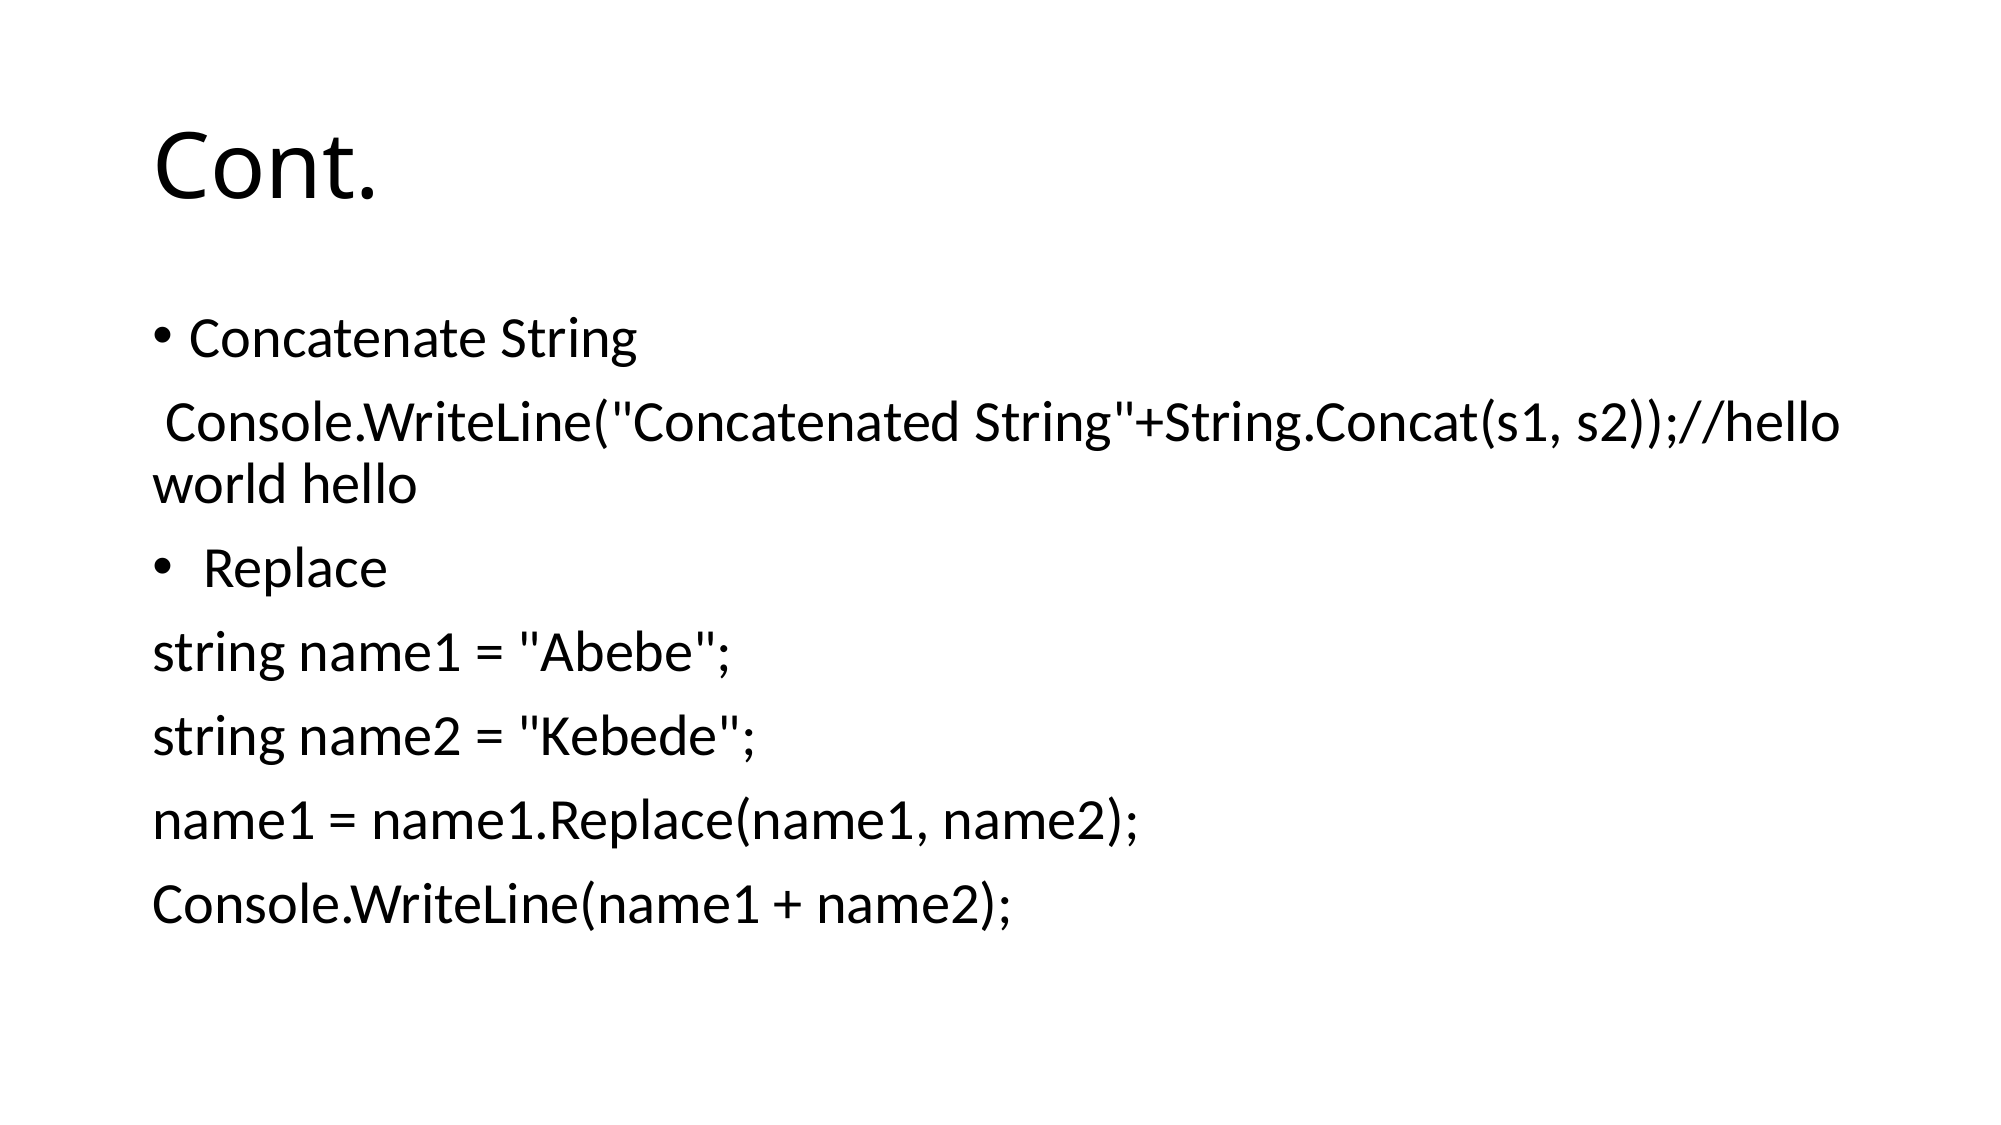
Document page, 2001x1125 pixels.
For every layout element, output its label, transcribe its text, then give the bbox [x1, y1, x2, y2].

list Concatenate String Console.WriteLine("Concatenated String"+String.Concat(s1, s2));//hello world hello Replace string name1 = "Abebe"; string name2 = "Kebede"; name1 = name1.Replace(name1, name2); Console.WriteLine(name1 + name2); [137, 299, 1863, 1014]
title Cont. [137, 59, 1863, 278]
